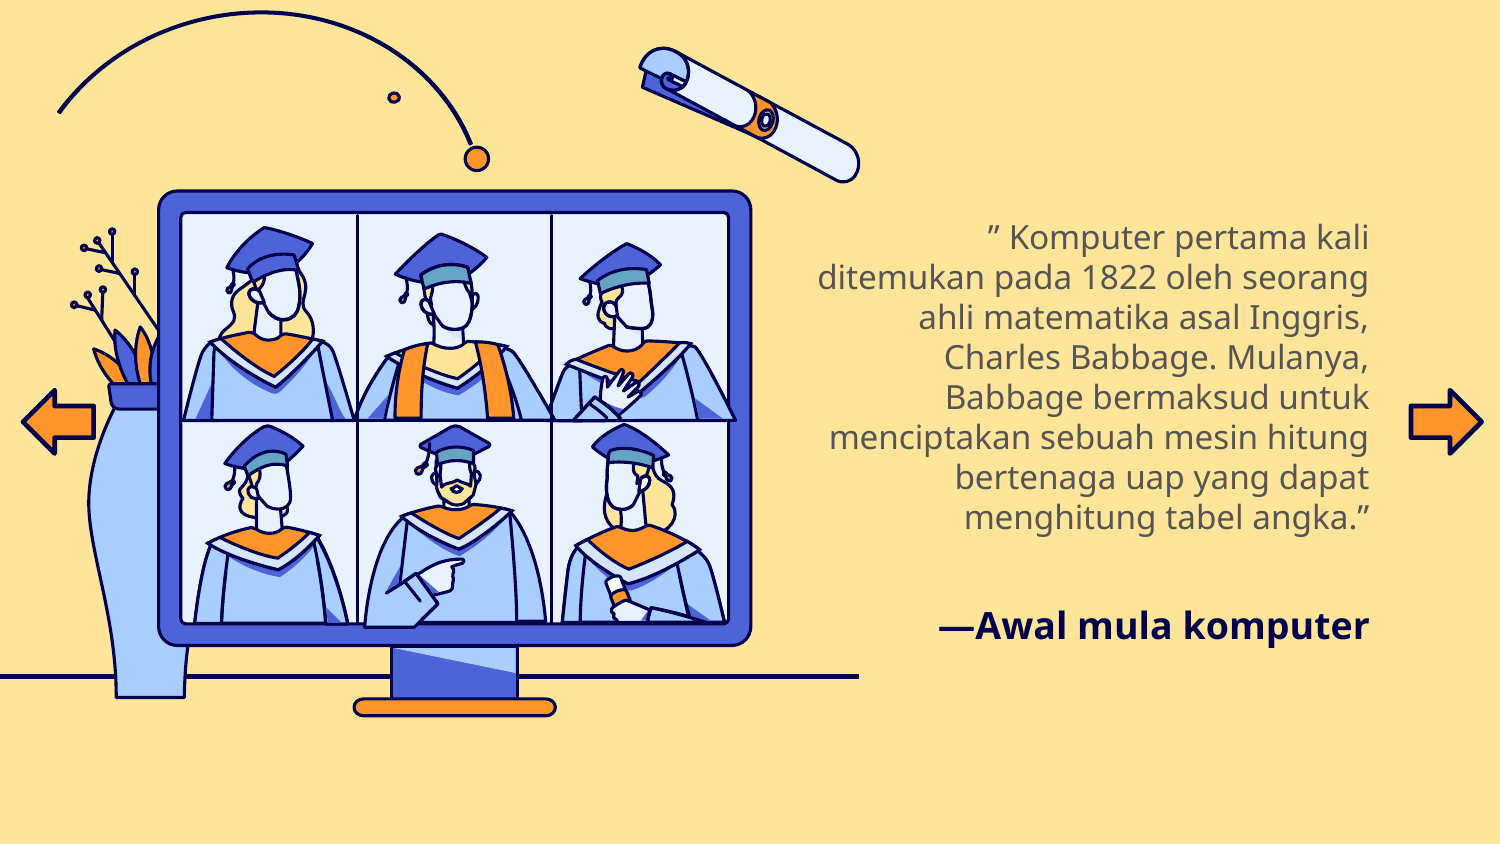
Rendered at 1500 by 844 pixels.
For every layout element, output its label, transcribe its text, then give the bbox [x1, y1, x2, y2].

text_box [701, 0, 799, 232]
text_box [158, 190, 752, 717]
subtitle ” Komputer pertama kali ditemukan pada 1822 oleh seorang ahli matematika asal Inggris, Charles Babbage. Mulanya, Babbage bermaksud untuk menciptakan sebuah mesin hitung bertenaga uap yang dapat menghitung tabel angka.” [796, 199, 1386, 554]
text_box [22, 390, 66, 454]
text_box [152, 0, 381, 318]
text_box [71, 228, 153, 698]
text_box [1410, 390, 1482, 454]
title —Awal mula komputer [898, 598, 1386, 651]
